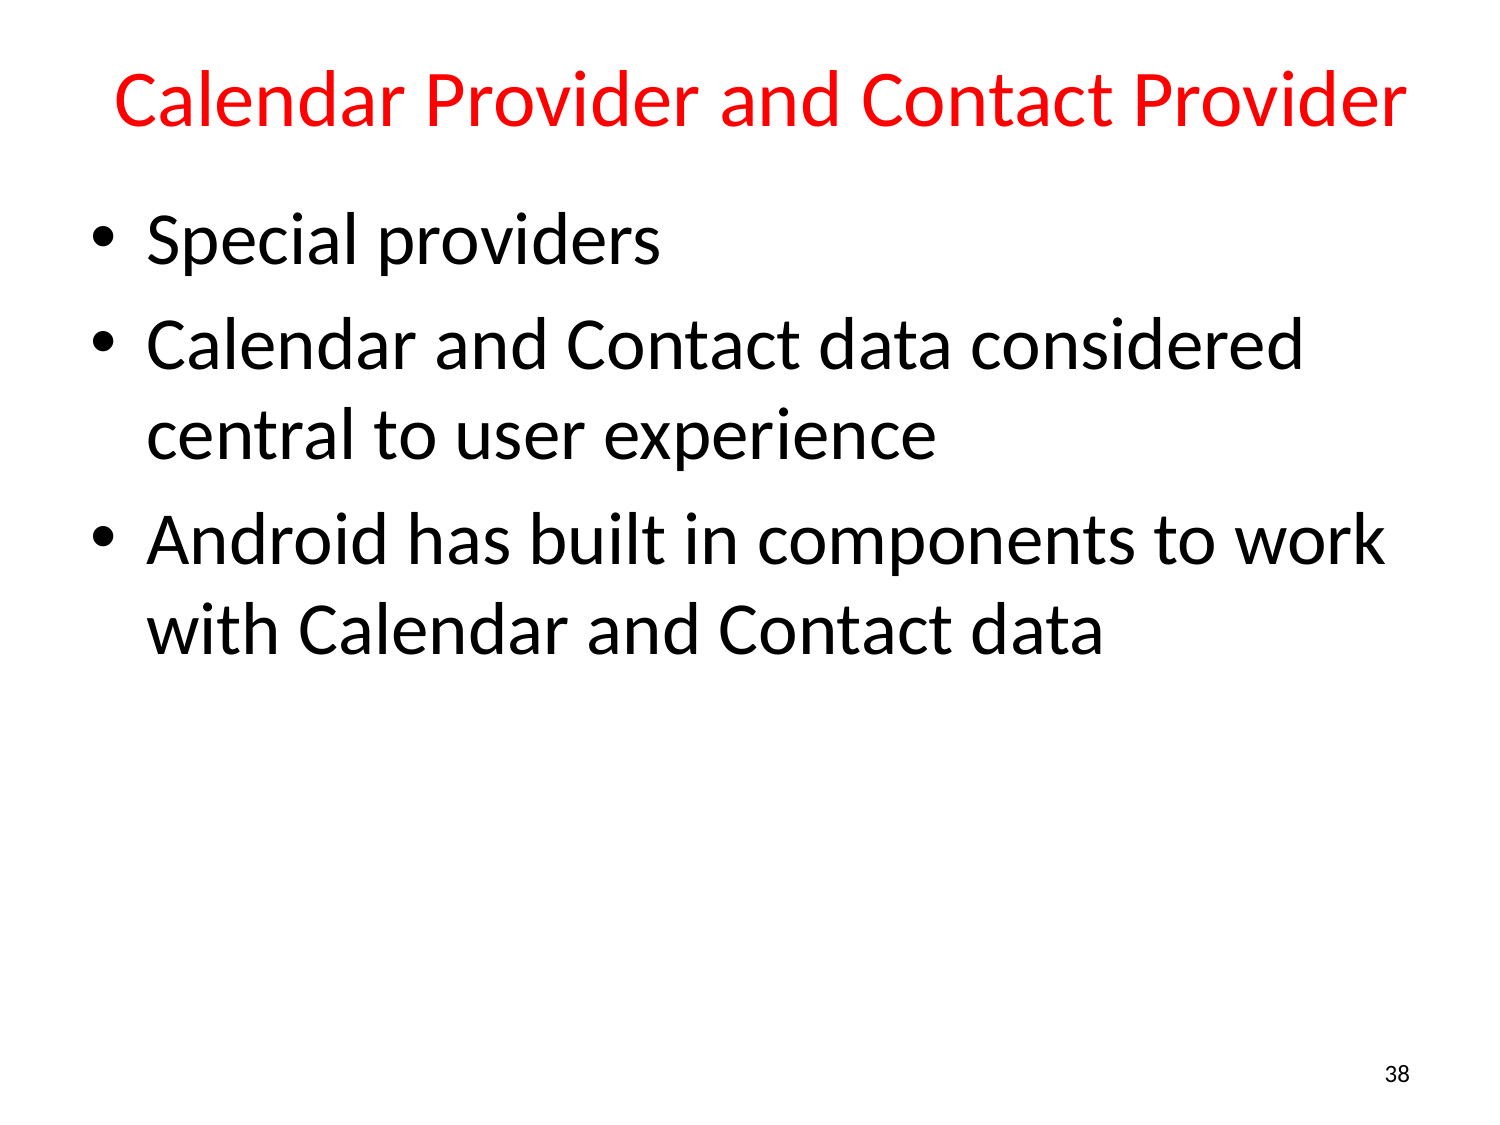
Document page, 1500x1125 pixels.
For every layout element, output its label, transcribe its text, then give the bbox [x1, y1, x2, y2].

slide_number 38 [1074, 1042, 1425, 1103]
list Special providers Calendar and Contact data considered central to user experience Android has built in components to work with Calendar and Contact data [75, 182, 1425, 1038]
title Calendar Provider and Contact Provider [50, 0, 1475, 188]
